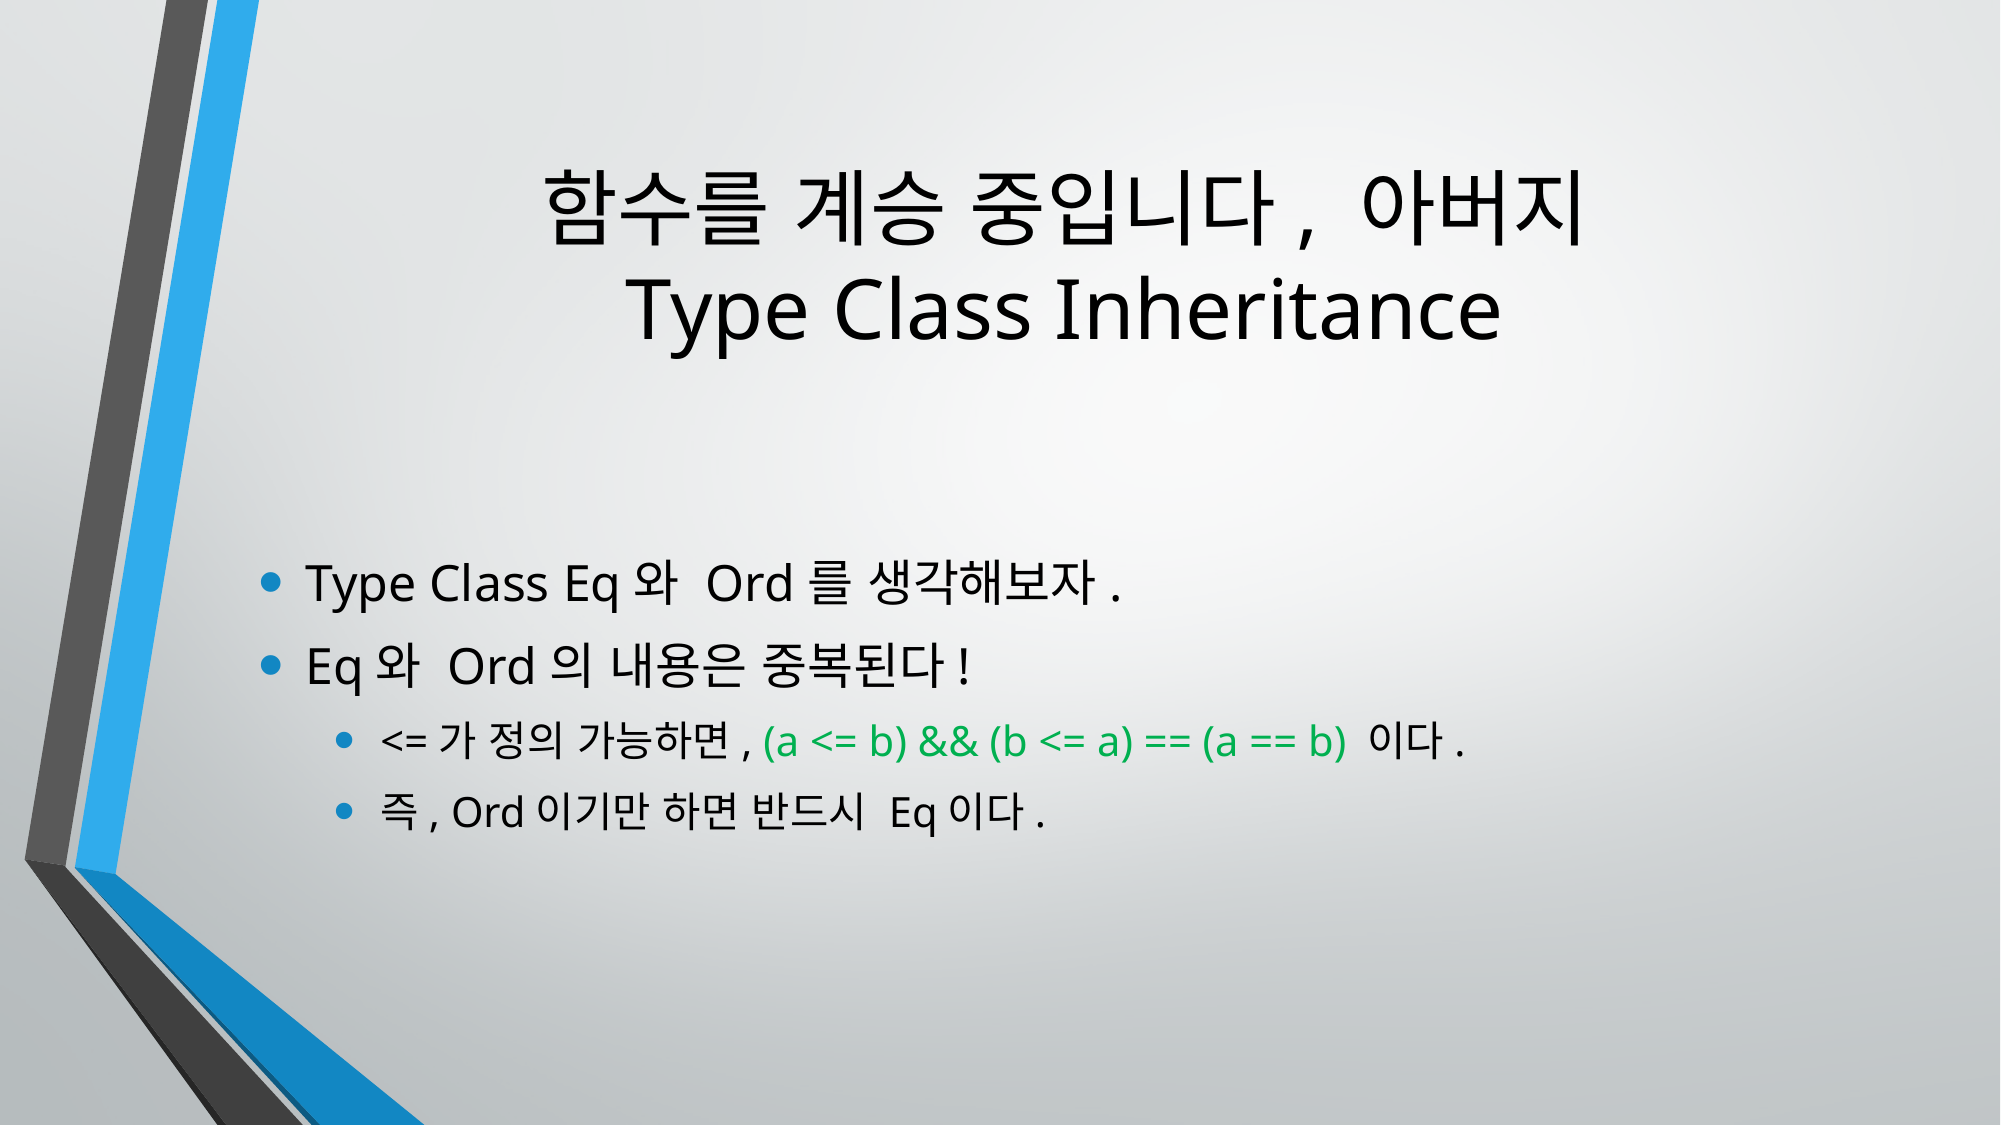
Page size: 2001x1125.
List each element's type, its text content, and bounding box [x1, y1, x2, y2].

list Type Class Eq와 Ord를 생각해보자. Eq와 Ord의 내용은 중복된다! <=가 정의 가능하면, (a <= b) && (b <= a) == (a == b) 이다. 즉, Ord이기만 하면 반드시 Eq이다. [243, 437, 1887, 950]
title 함수를 계승 중입니다, 아버지 Type Class Inheritance [243, 112, 1887, 400]
